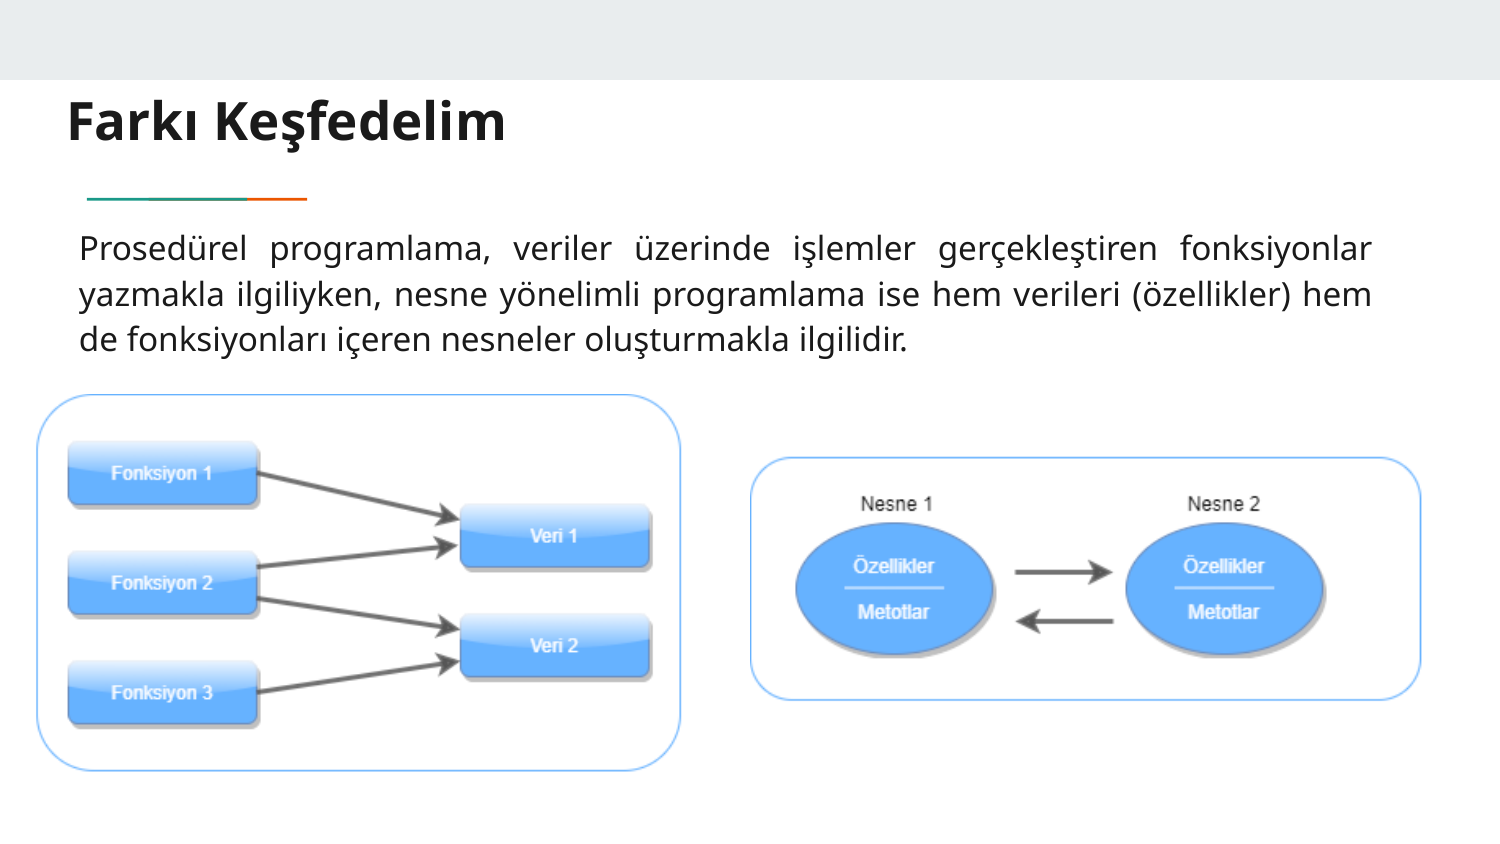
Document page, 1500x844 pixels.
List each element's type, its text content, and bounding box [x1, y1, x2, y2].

text_box Prosedürel programlama, veriler üzerinde işlemler gerçekleştiren fonksiyonlar yazmakla ilgiliyken, nesne yönelimli programlama ise hem verileri (özellikler) hem de fonksiyonları içeren nesneler oluşturmakla ilgilidir. [63, 205, 1390, 374]
title Farkı Keşfedelim [51, 72, 1500, 189]
picture [24, 394, 698, 790]
picture [749, 448, 1438, 706]
